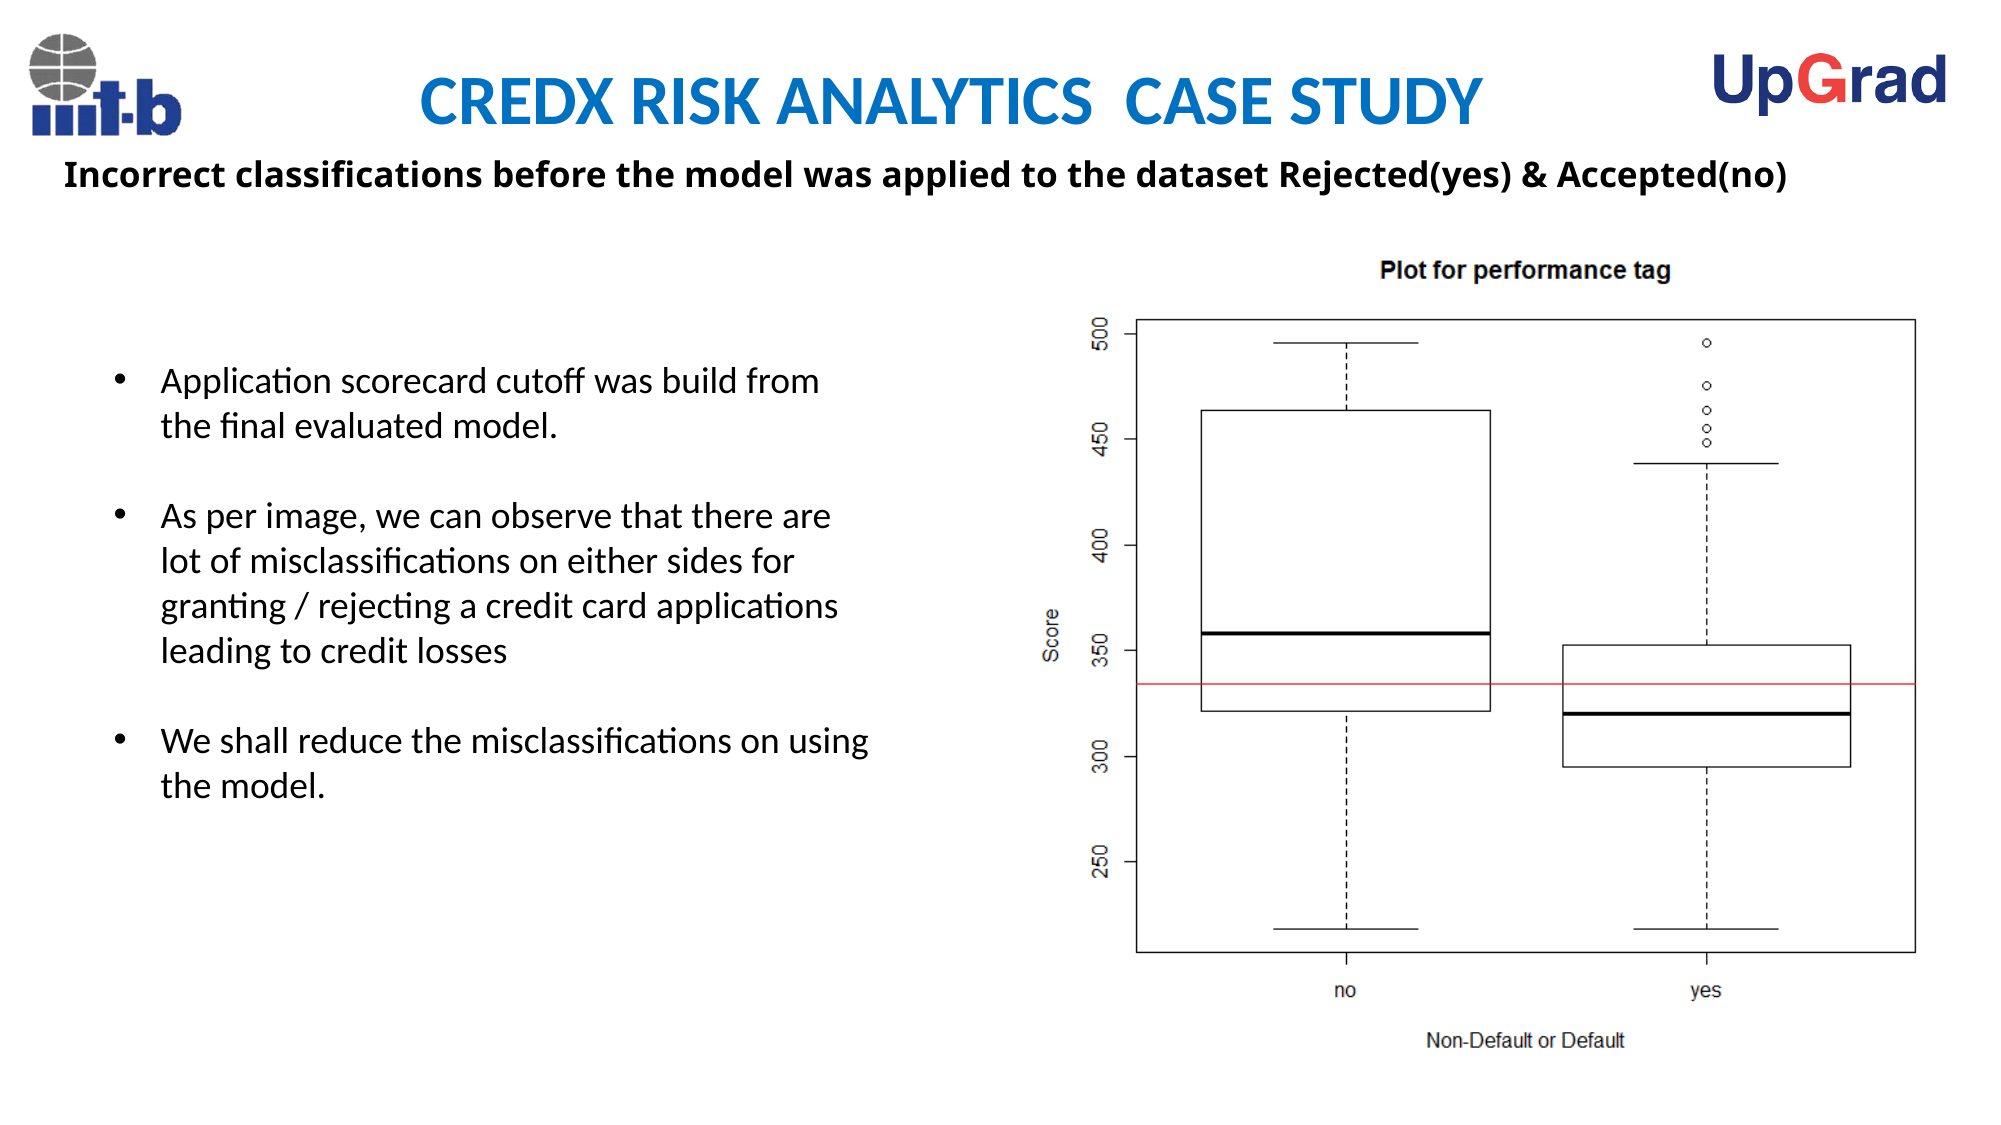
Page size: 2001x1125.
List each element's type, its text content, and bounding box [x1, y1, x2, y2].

picture [1035, 218, 1968, 1079]
text_box CREDX RISK ANALYTICS CASE STUDY [164, 46, 1740, 146]
text_box Application scorecard cutoff was build from the final evaluated model. As per image, we can observe that there are lot of misclassifications on either sides for granting / rejecting a credit card applications leading to credit losses We shall reduce the misclassifications on using the model. [98, 348, 889, 814]
picture [0, 29, 208, 163]
list Incorrect classifications before the model was applied to the dataset Rejected(yes) & Accepted(no) [49, 149, 1950, 203]
picture [1740, 53, 1952, 116]
